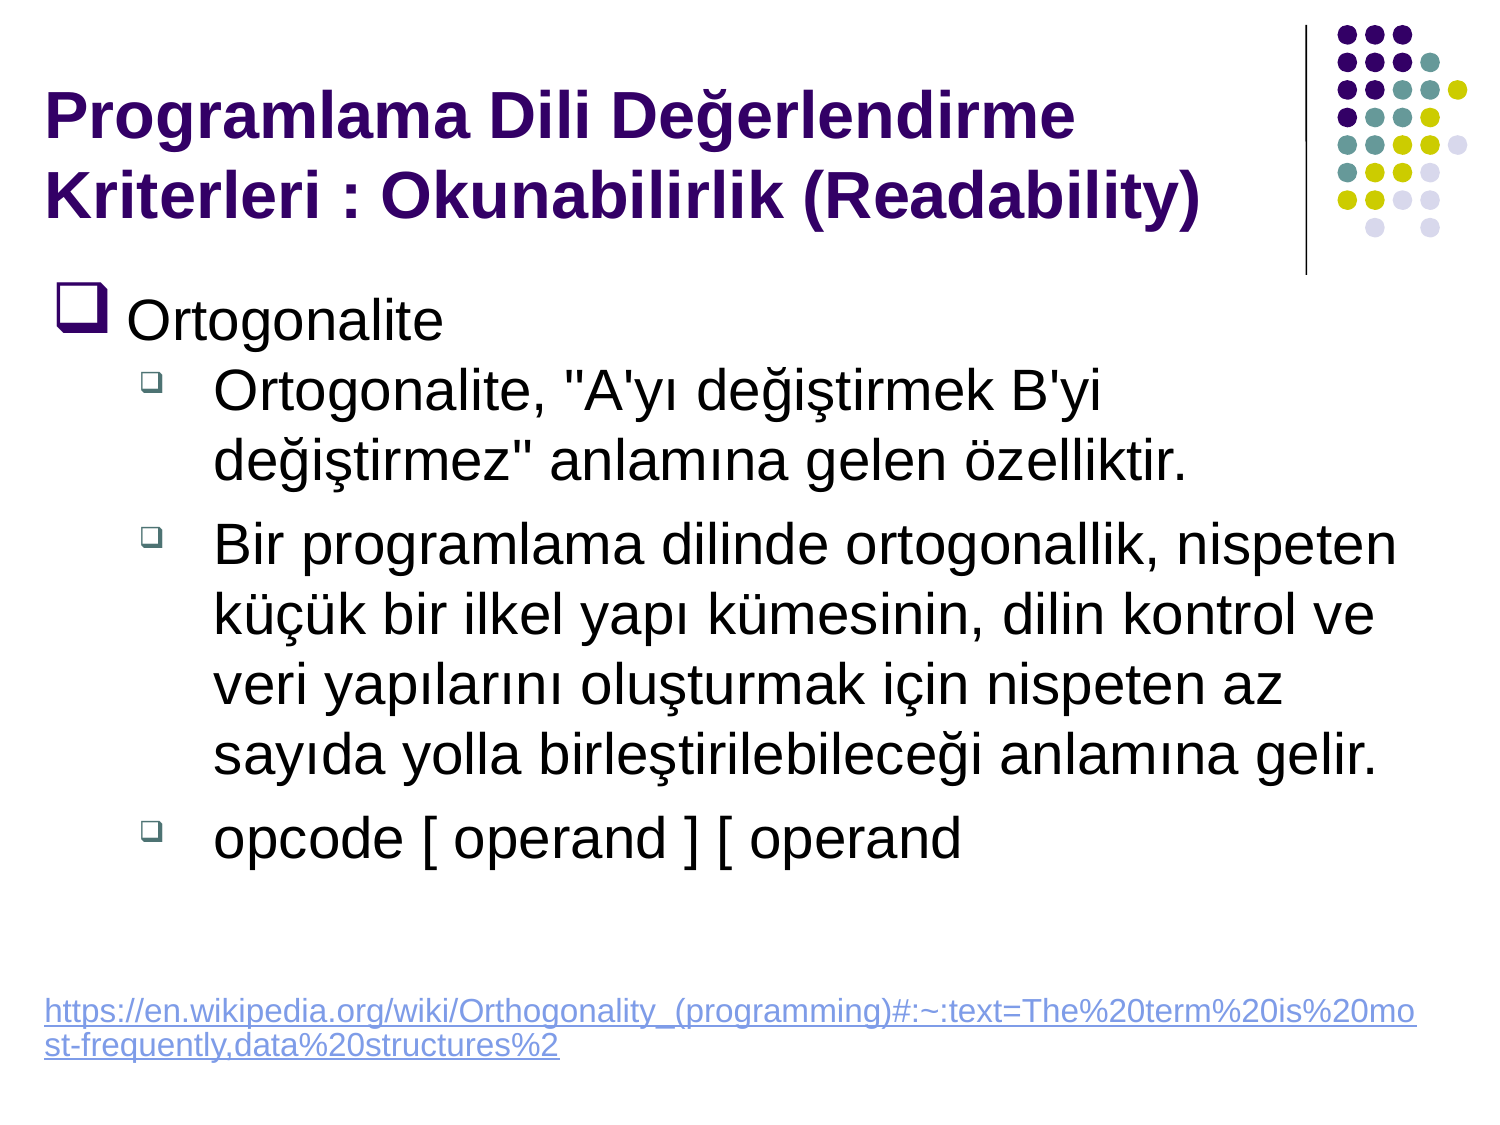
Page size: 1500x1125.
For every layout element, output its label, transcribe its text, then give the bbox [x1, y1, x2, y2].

title Programlama Dili Değerlendirme Kriterleri : Okunabilirlik (Readability) [29, 54, 1282, 240]
list Ortogonalite Ortogonalite, "A'yı değiştirmek B'yi değiştirmez" anlamına gelen özelliktir. Bir programlama dilinde ortogonallik, nispeten küçük bir ilkel yapı kümesinin, dilin kontrol ve veri yapılarını oluşturmak için nispeten az sayıda yolla birleştirilebileceği anlamına gelir. opcode [ operand ] [ operand https://en.wikipedia.org/wiki/Orthogonality_(programming)#:~:text=The%20term%20is%20most-frequently,data%20structures%2 [29, 274, 1447, 1107]
